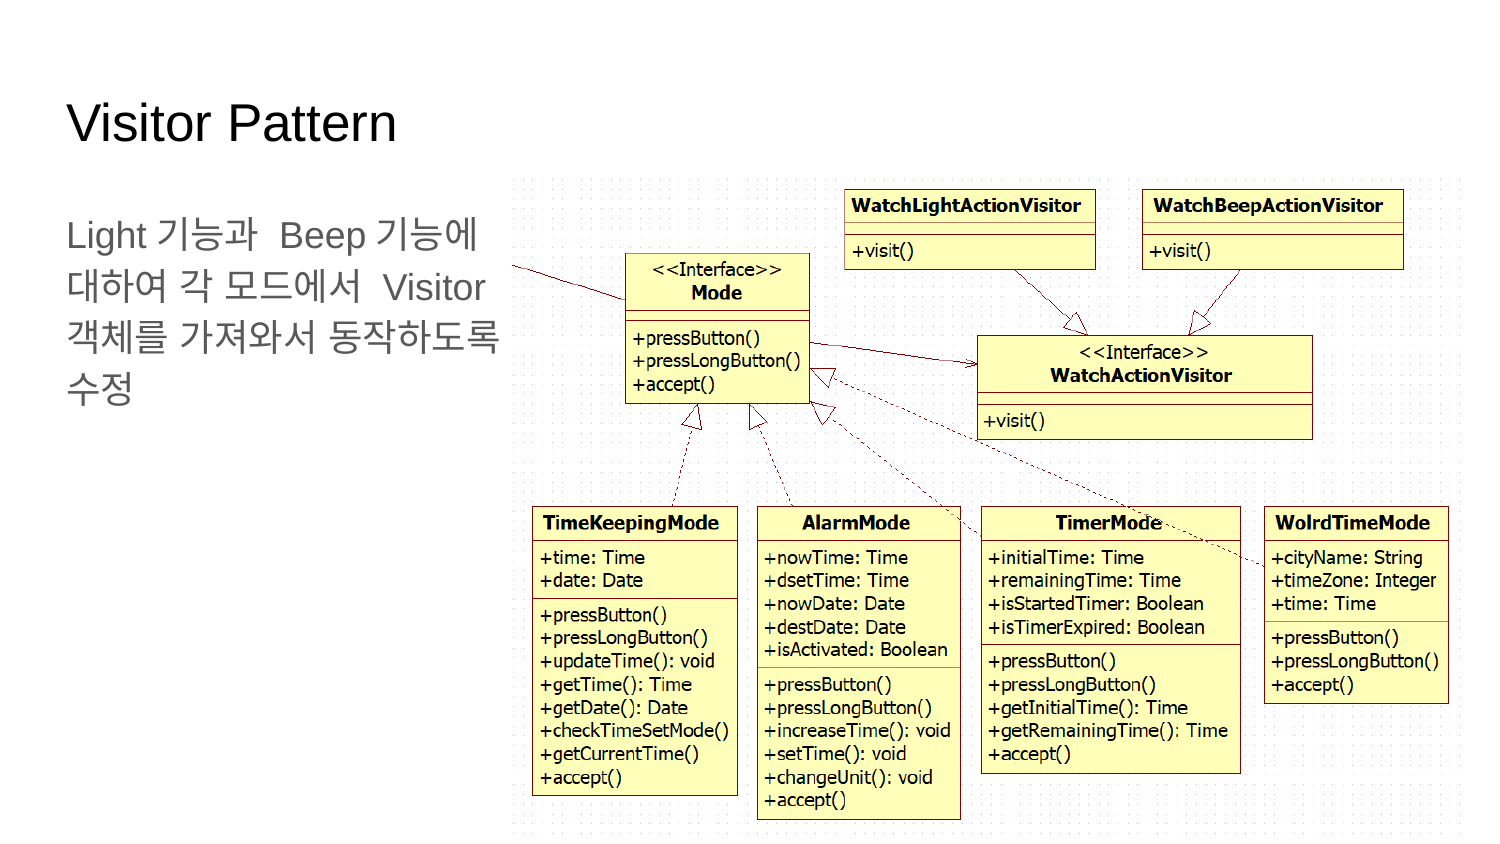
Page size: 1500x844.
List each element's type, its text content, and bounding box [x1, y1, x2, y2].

list Light기능과 Beep기능에 대하여 각 모드에서 Visitor객체를 가져와서 동작하도록 수정 [51, 189, 507, 750]
picture [512, 177, 1465, 836]
title Visitor Pattern [51, 72, 1449, 167]
